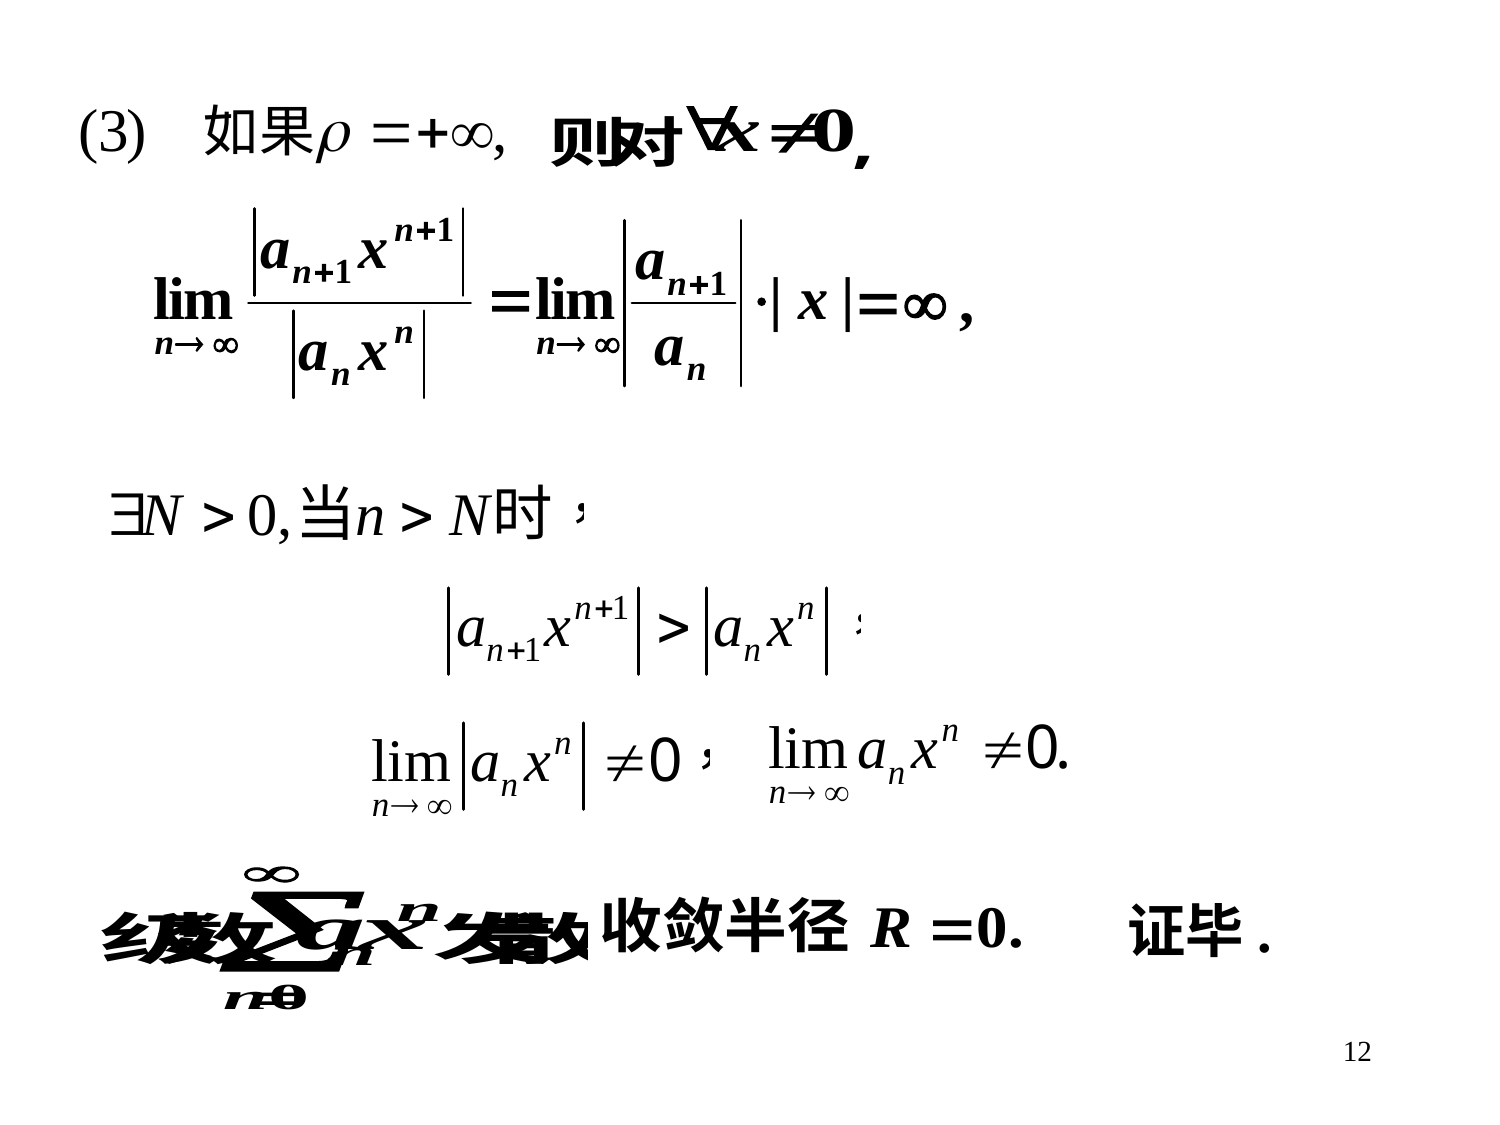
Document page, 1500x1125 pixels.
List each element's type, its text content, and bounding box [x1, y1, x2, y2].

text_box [99, 475, 584, 562]
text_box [599, 894, 1026, 966]
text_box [144, 198, 861, 411]
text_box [361, 710, 710, 832]
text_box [437, 575, 861, 687]
slide_number 12 [1074, 1024, 1388, 1101]
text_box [69, 95, 518, 178]
text_box 证毕. [1112, 886, 1325, 972]
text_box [99, 844, 588, 1024]
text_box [549, 89, 888, 179]
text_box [759, 703, 1082, 820]
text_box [844, 281, 987, 348]
